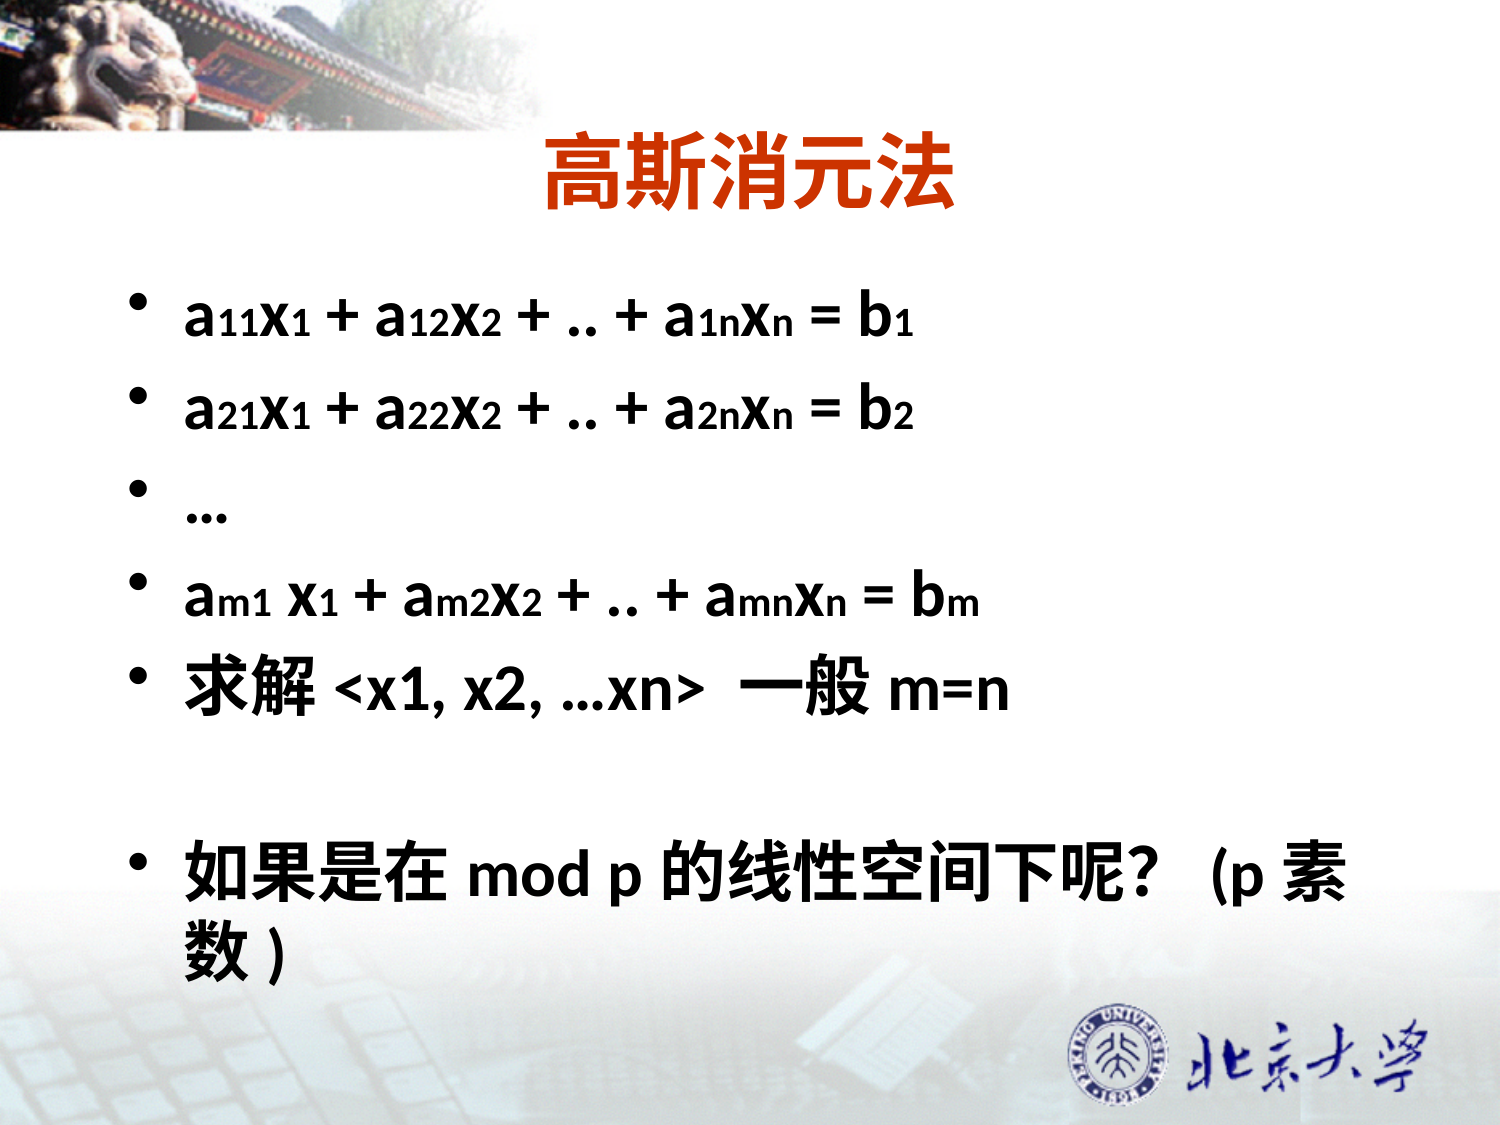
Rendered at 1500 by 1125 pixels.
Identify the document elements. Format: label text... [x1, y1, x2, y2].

picture [0, 0, 1500, 1125]
title 高斯消元法 [112, 99, 1388, 238]
list a11x1 + a12x2 + .. + a1nxn = b1 a21x1 + a22x2 + .. + a2nxn = b2 … am1 x1 + am2x2 + .. + amnxn = bm 求解<x1, x2, …xn> 一般m=n 如果是在mod p的线性空间下呢？(p素数) [112, 262, 1388, 1001]
